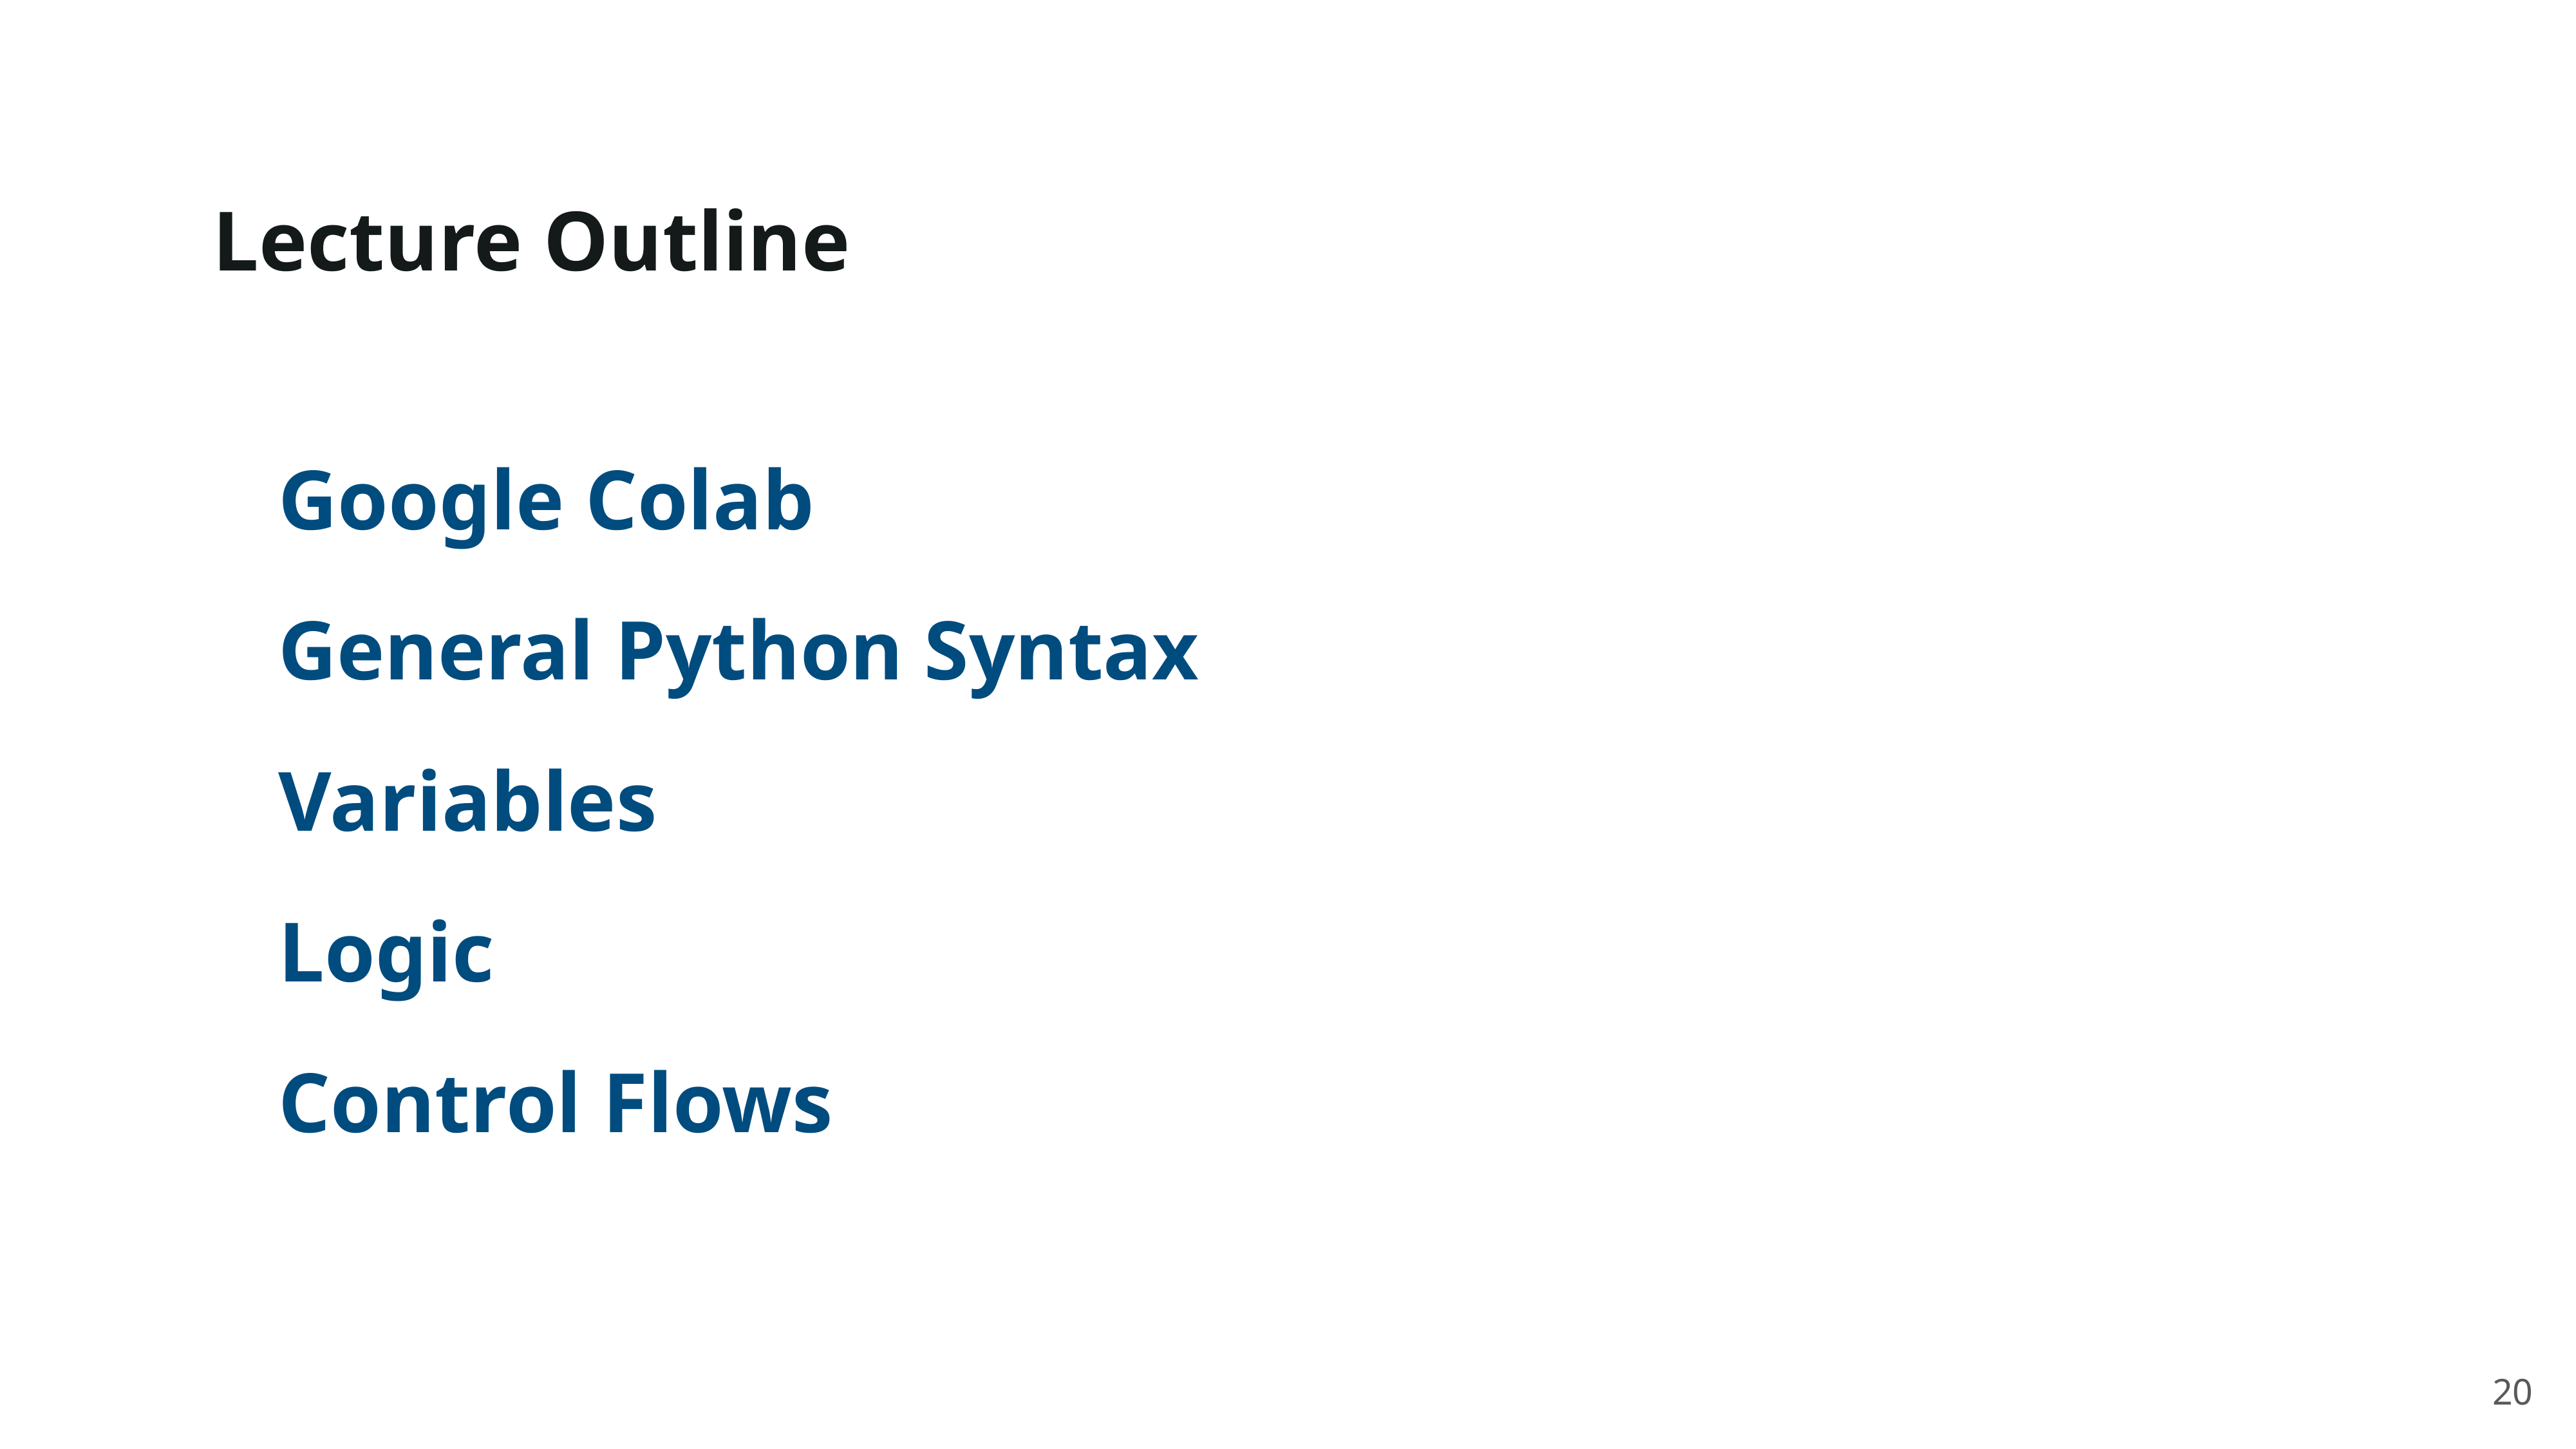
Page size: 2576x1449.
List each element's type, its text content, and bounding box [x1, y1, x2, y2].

slide_number ‹#› [2404, 1338, 2559, 1449]
title Lecture Outline [187, 163, 2353, 314]
text_box Logic [252, 875, 1240, 1025]
text_box Control Flows [252, 1025, 1240, 1176]
text_box Variables [252, 724, 1240, 875]
text_box Google Colab [252, 422, 1240, 573]
text_box General Python Syntax [252, 573, 1240, 724]
